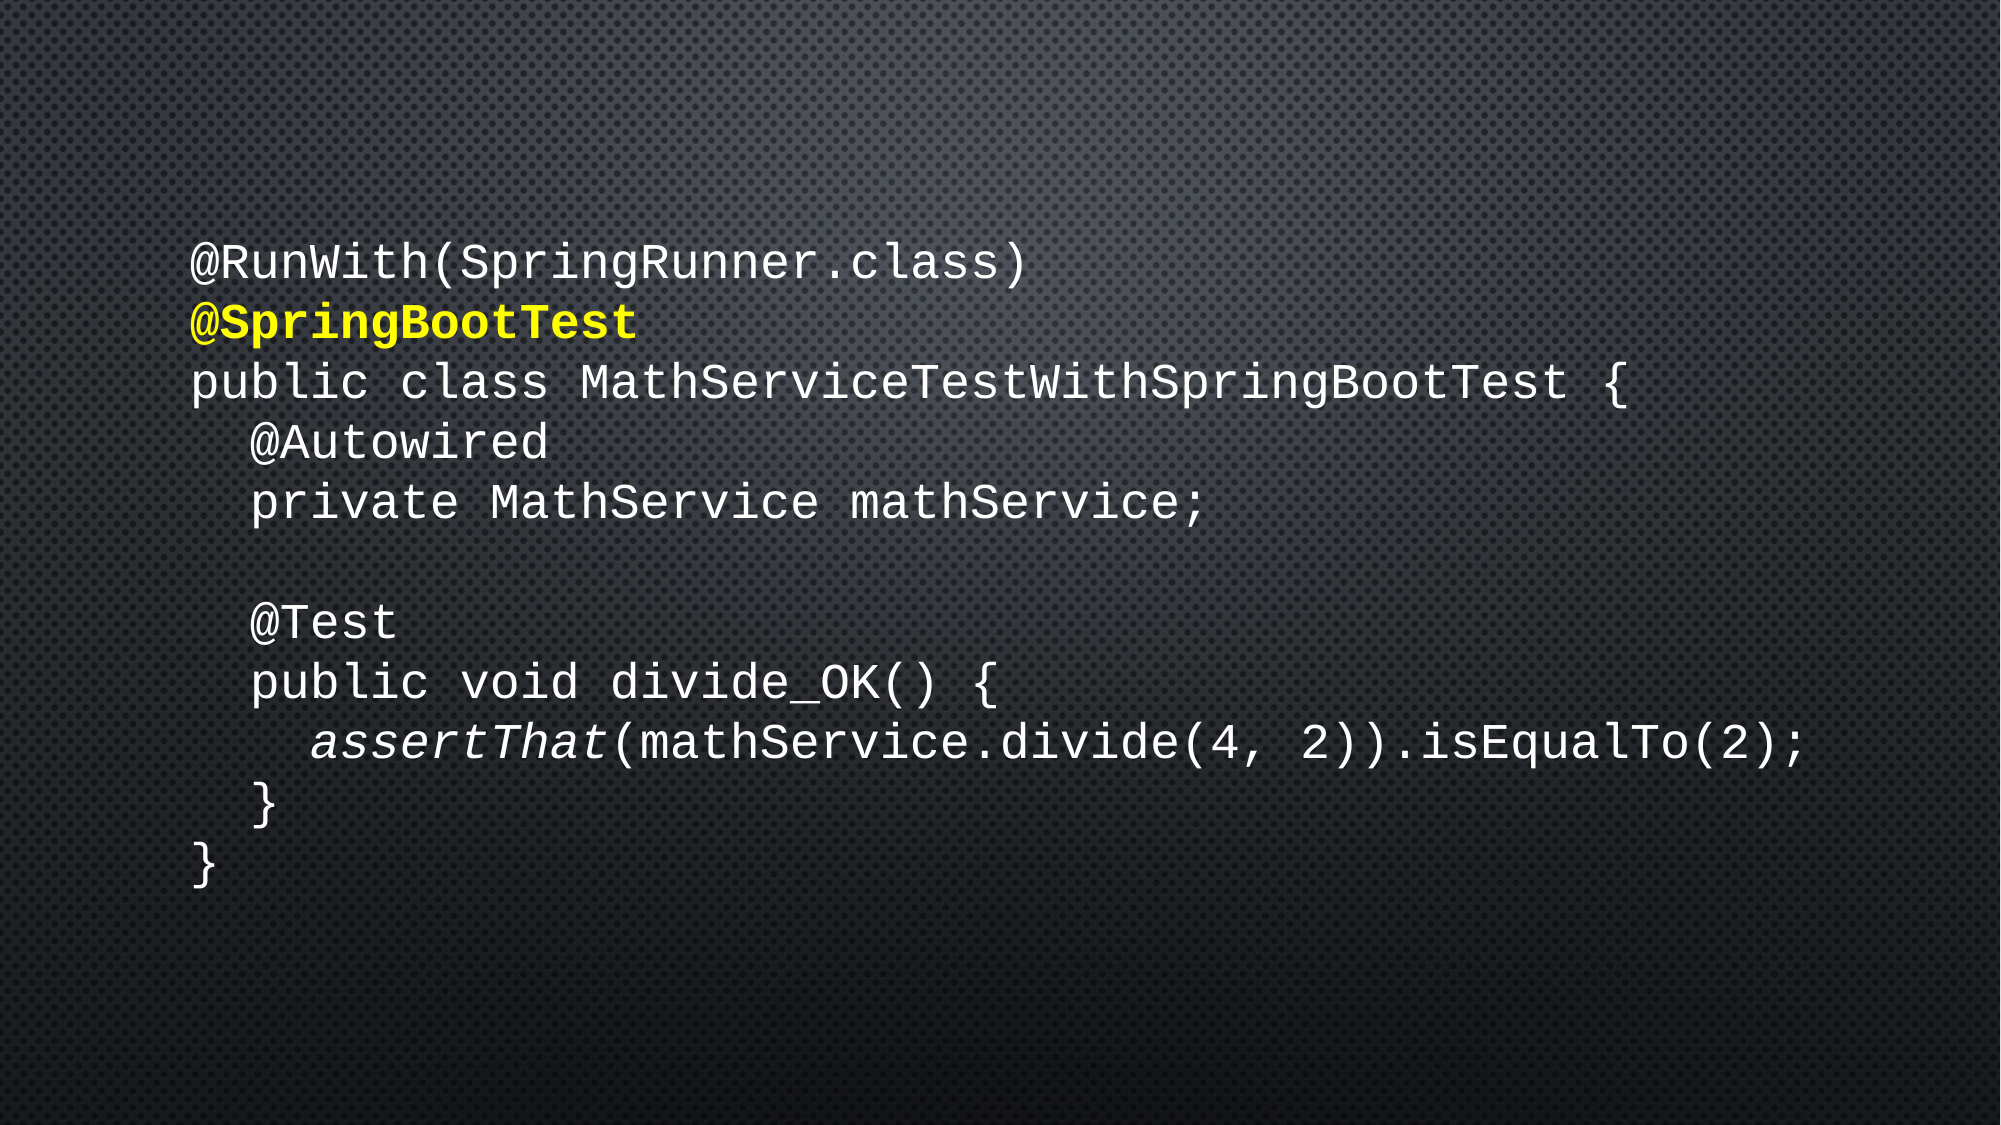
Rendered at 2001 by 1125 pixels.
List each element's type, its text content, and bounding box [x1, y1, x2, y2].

text_box @RunWith(SpringRunner.class) @SpringBootTest public class MathServiceTestWithSpringBootTest { @Autowired private MathService mathService; @Test public void divide_OK() { assertThat(mathService.divide(4, 2)).isEqualTo(2); } } [175, 221, 1825, 897]
